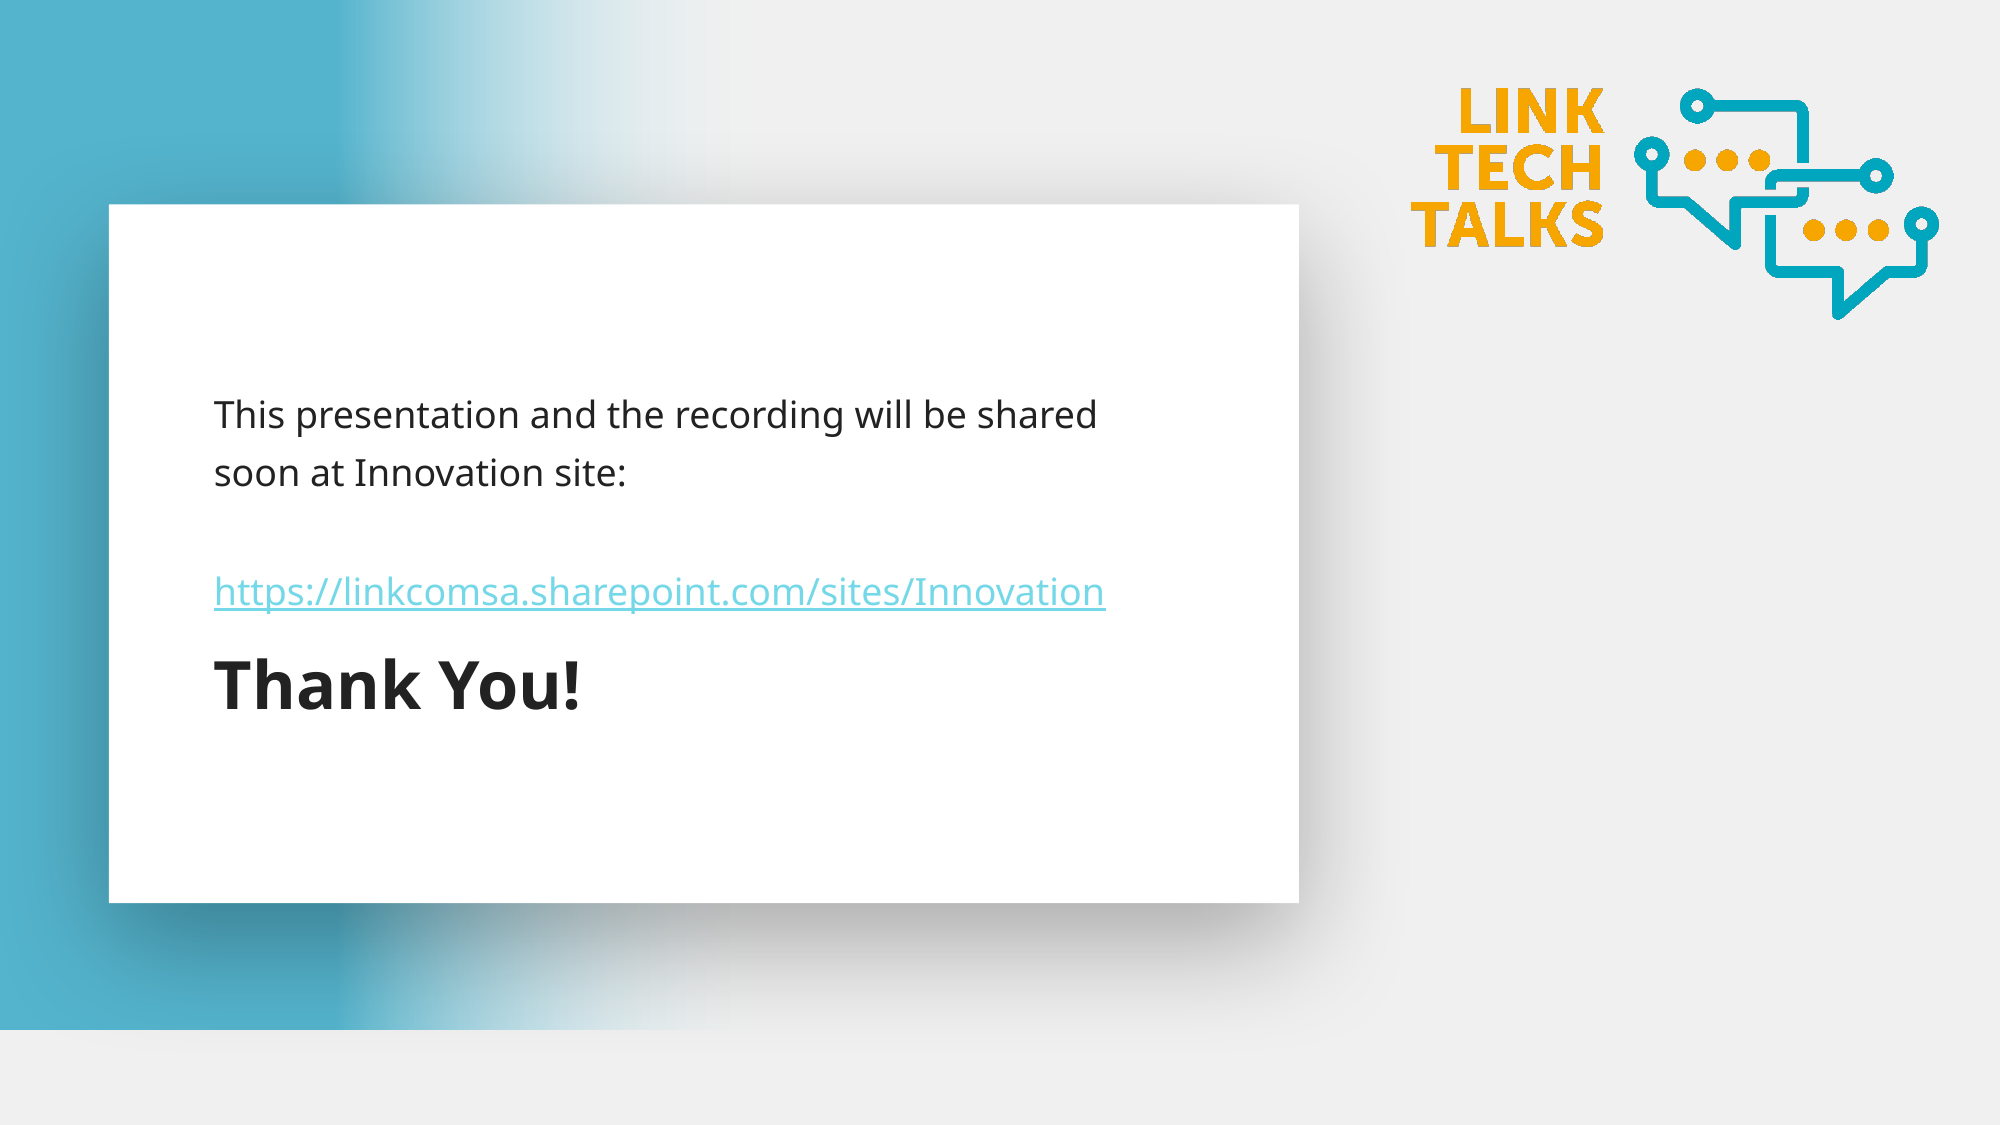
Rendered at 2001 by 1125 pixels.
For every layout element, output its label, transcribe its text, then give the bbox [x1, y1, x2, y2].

text_box [0, 0, 781, 1030]
picture [1196, 0, 2000, 467]
text_box This presentation and the recording will be shared soon at Innovation site: https://linkcomsa.sharepoint.com/sites/Innovation Thank You! [108, 203, 1300, 904]
